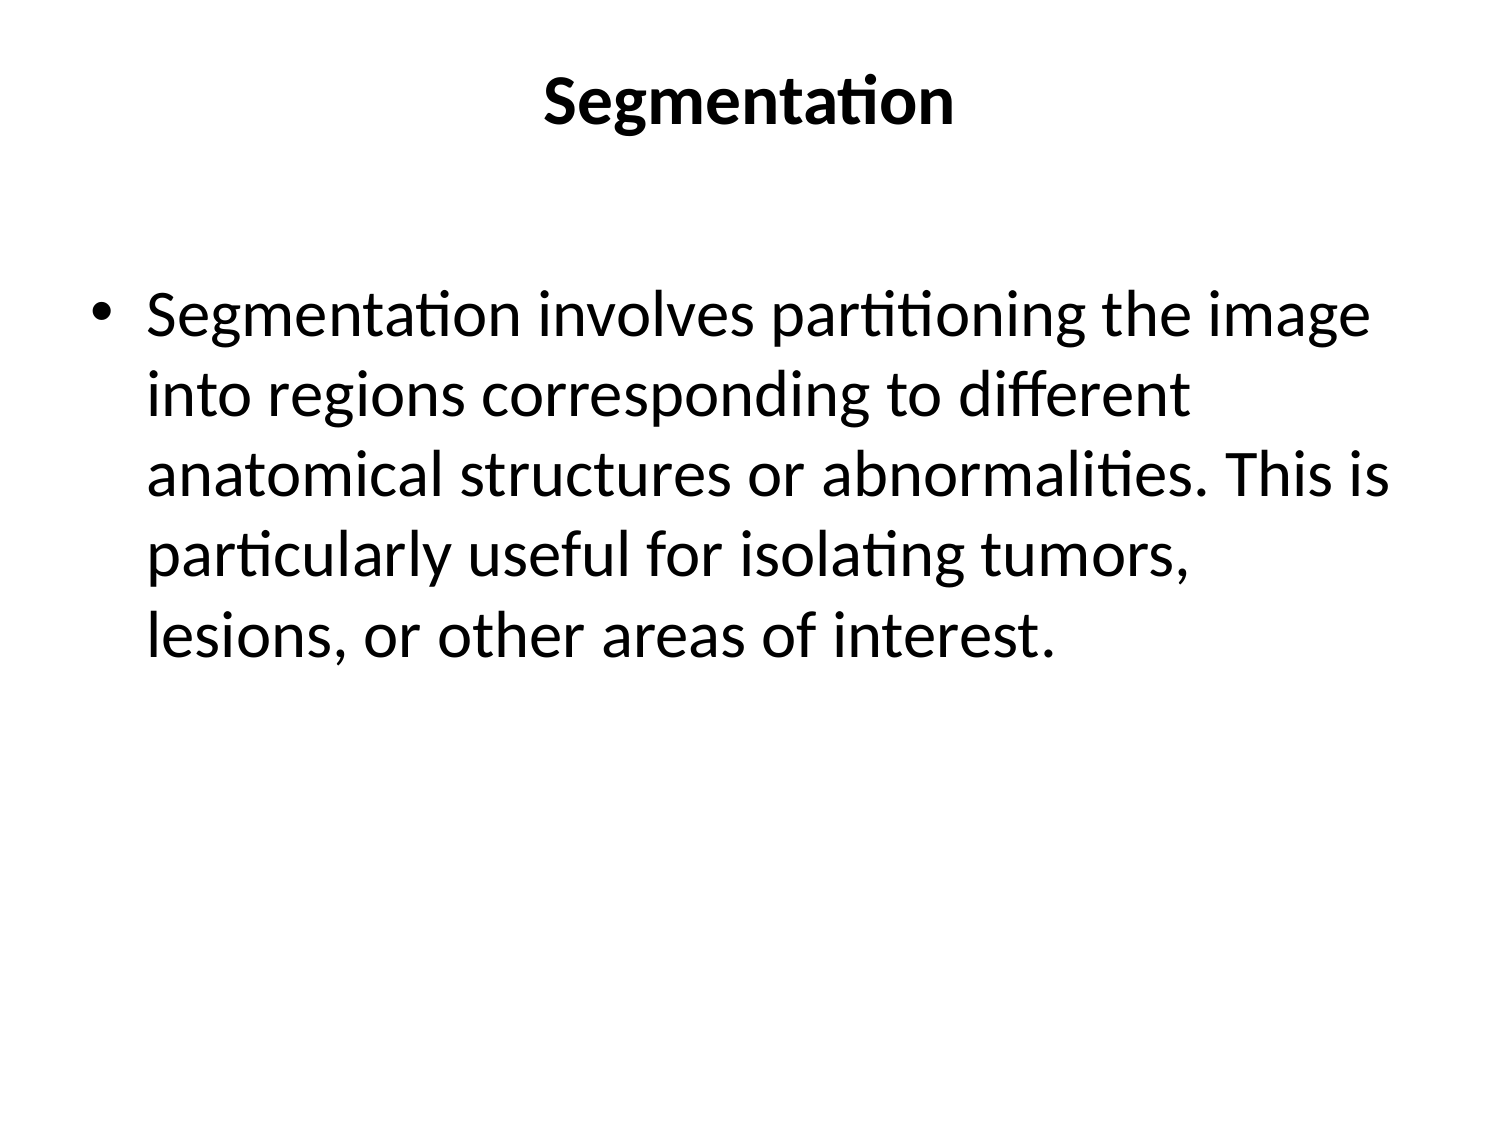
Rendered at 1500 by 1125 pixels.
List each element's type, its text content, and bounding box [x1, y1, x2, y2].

list Segmentation involves partitioning the image into regions corresponding to different anatomical structures or abnormalities. This is particularly useful for isolating tumors, lesions, or other areas of interest. [75, 262, 1425, 1005]
title Segmentation [75, 45, 1425, 233]
